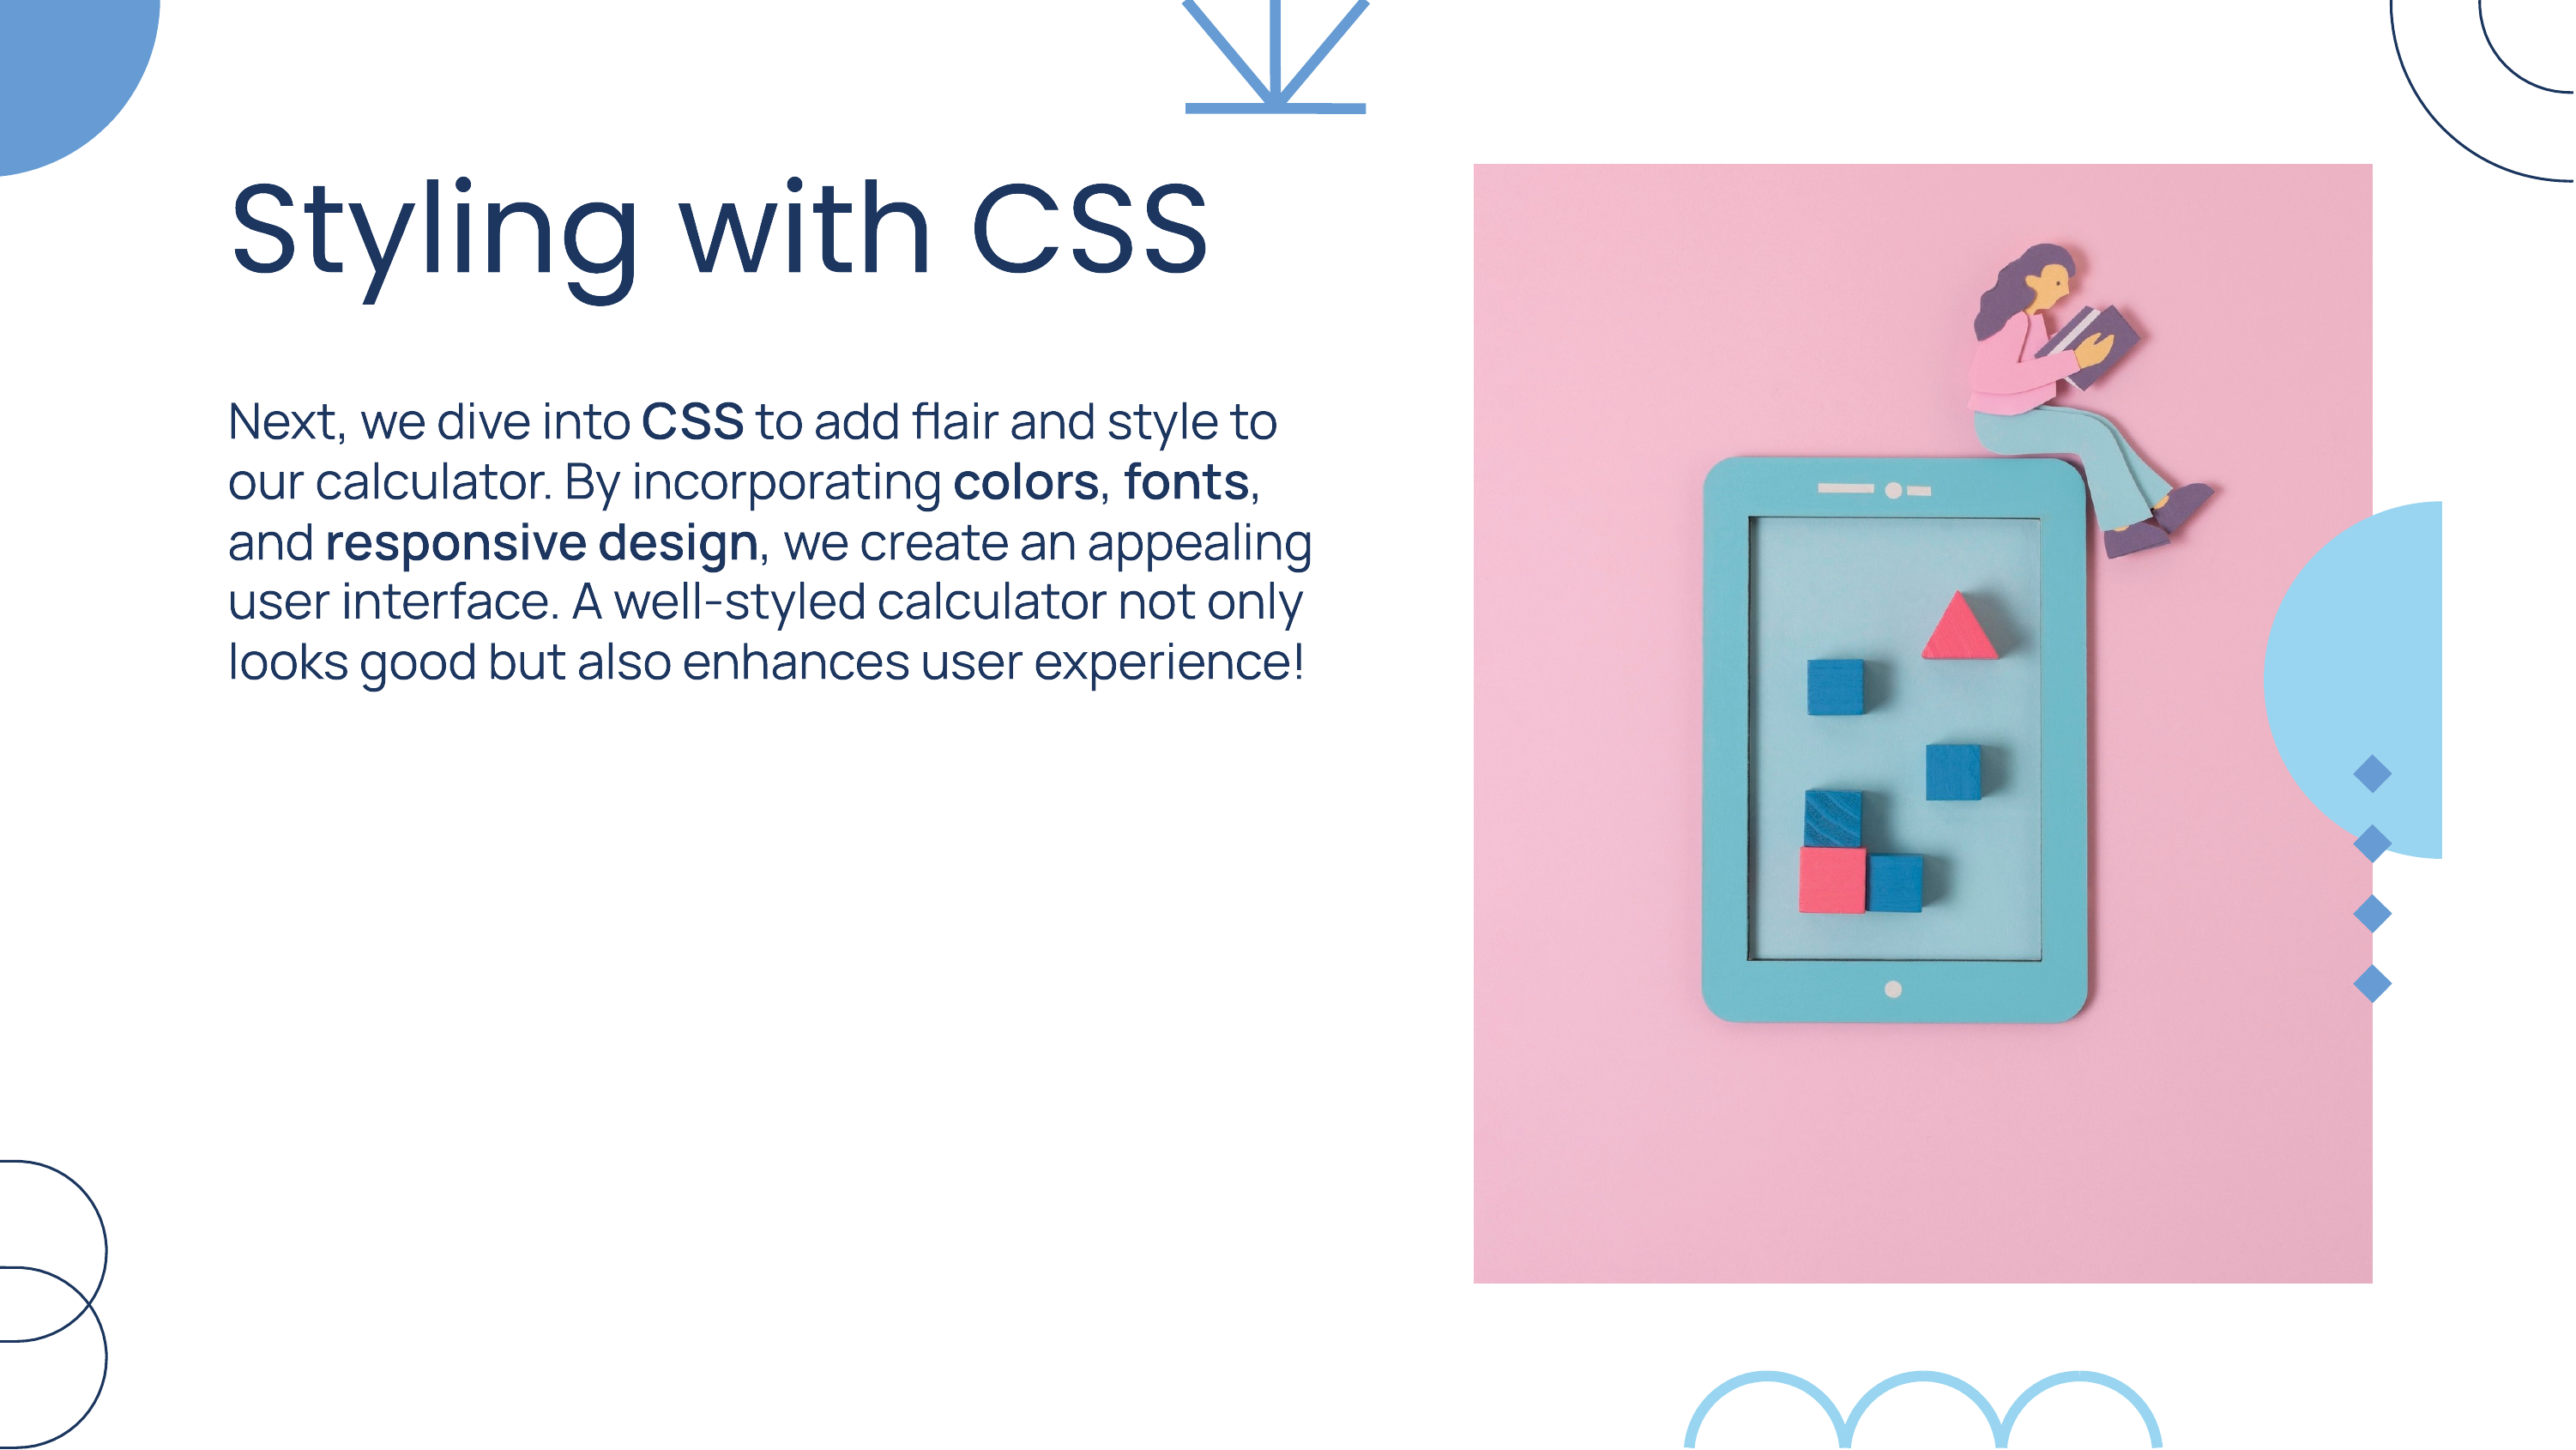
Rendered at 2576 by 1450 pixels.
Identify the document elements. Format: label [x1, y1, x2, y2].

text_box [2391, 0, 2573, 182]
picture [227, 140, 1214, 317]
text_box [1689, 1375, 2158, 1448]
picture [227, 384, 1314, 694]
text_box [1473, 164, 2443, 1284]
text_box [0, 1161, 107, 1448]
